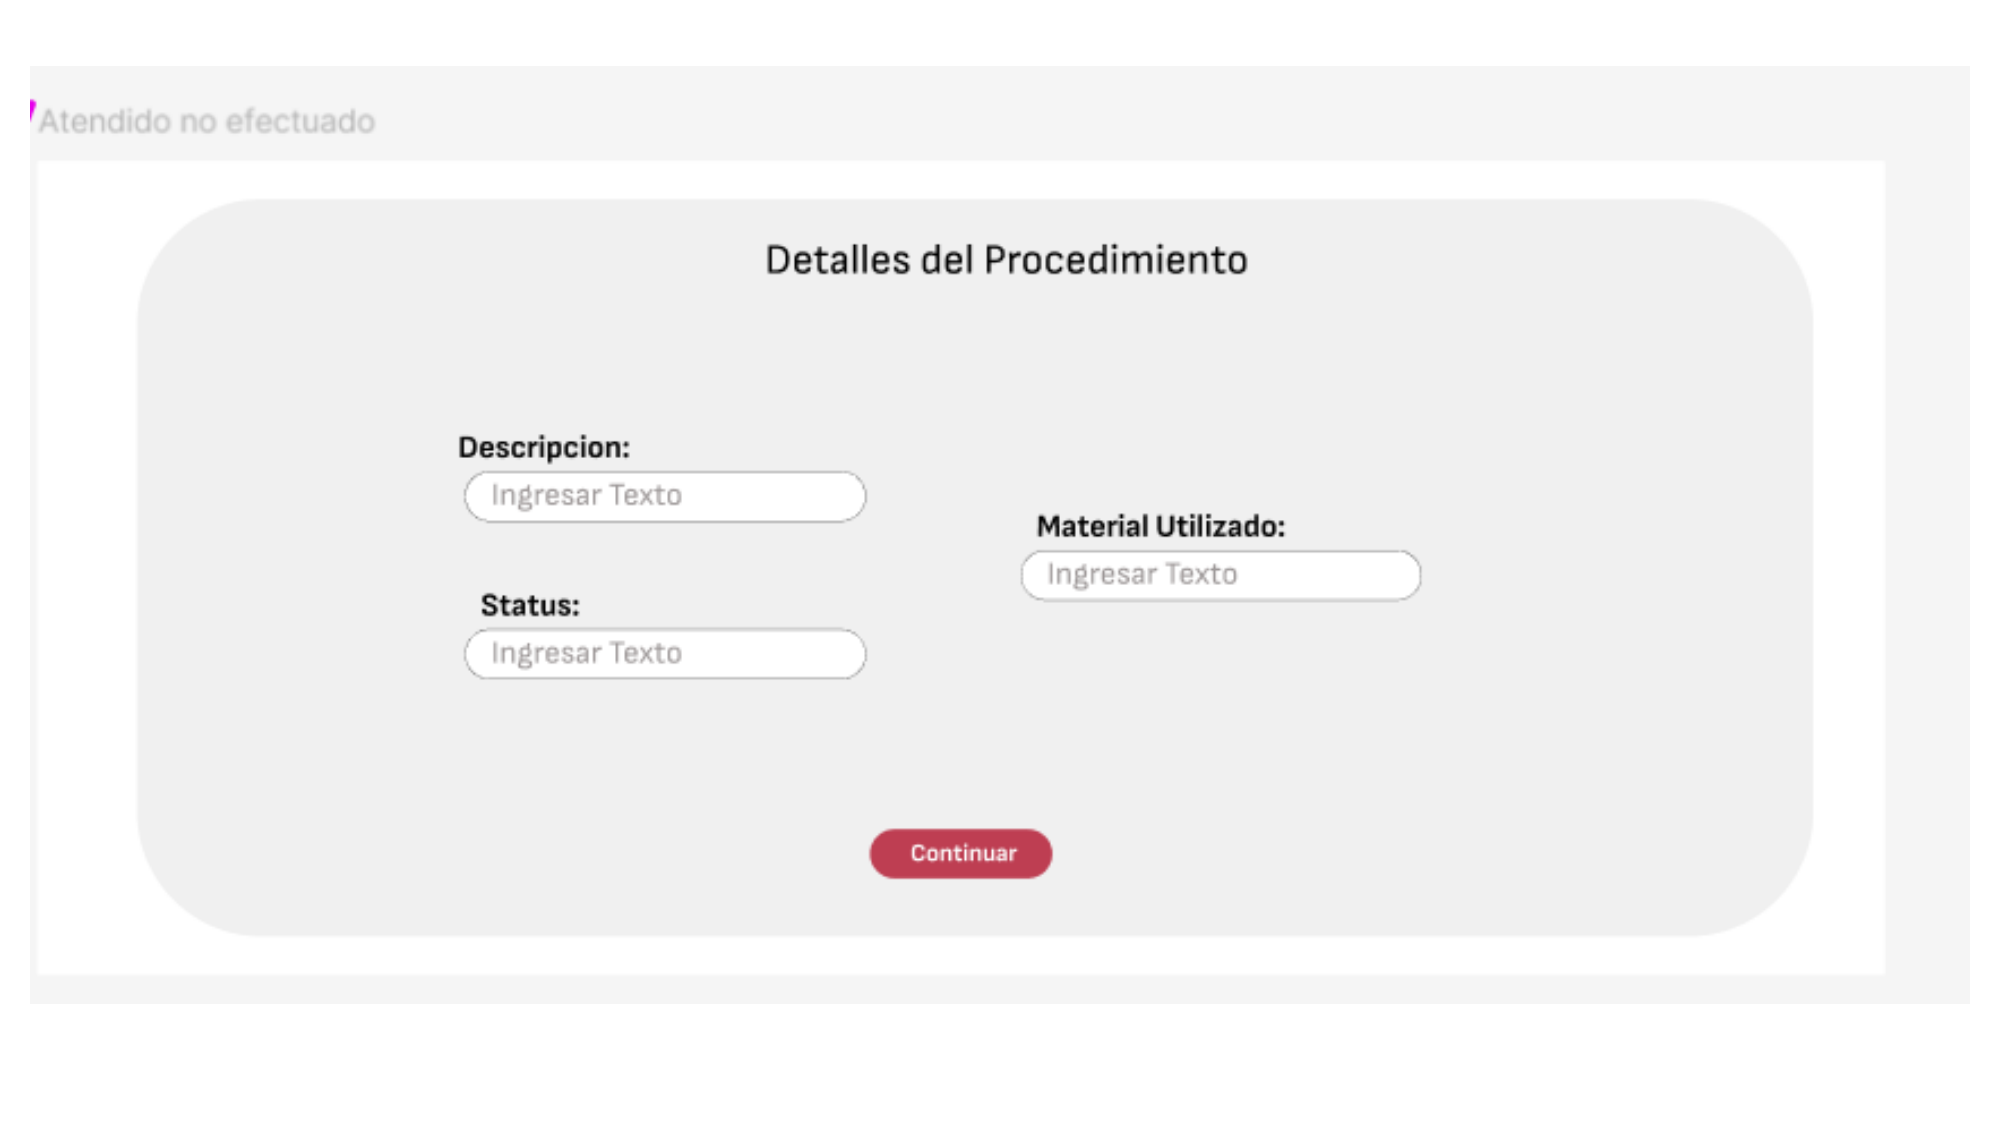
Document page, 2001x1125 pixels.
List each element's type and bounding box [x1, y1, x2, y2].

picture [29, 66, 1971, 1005]
